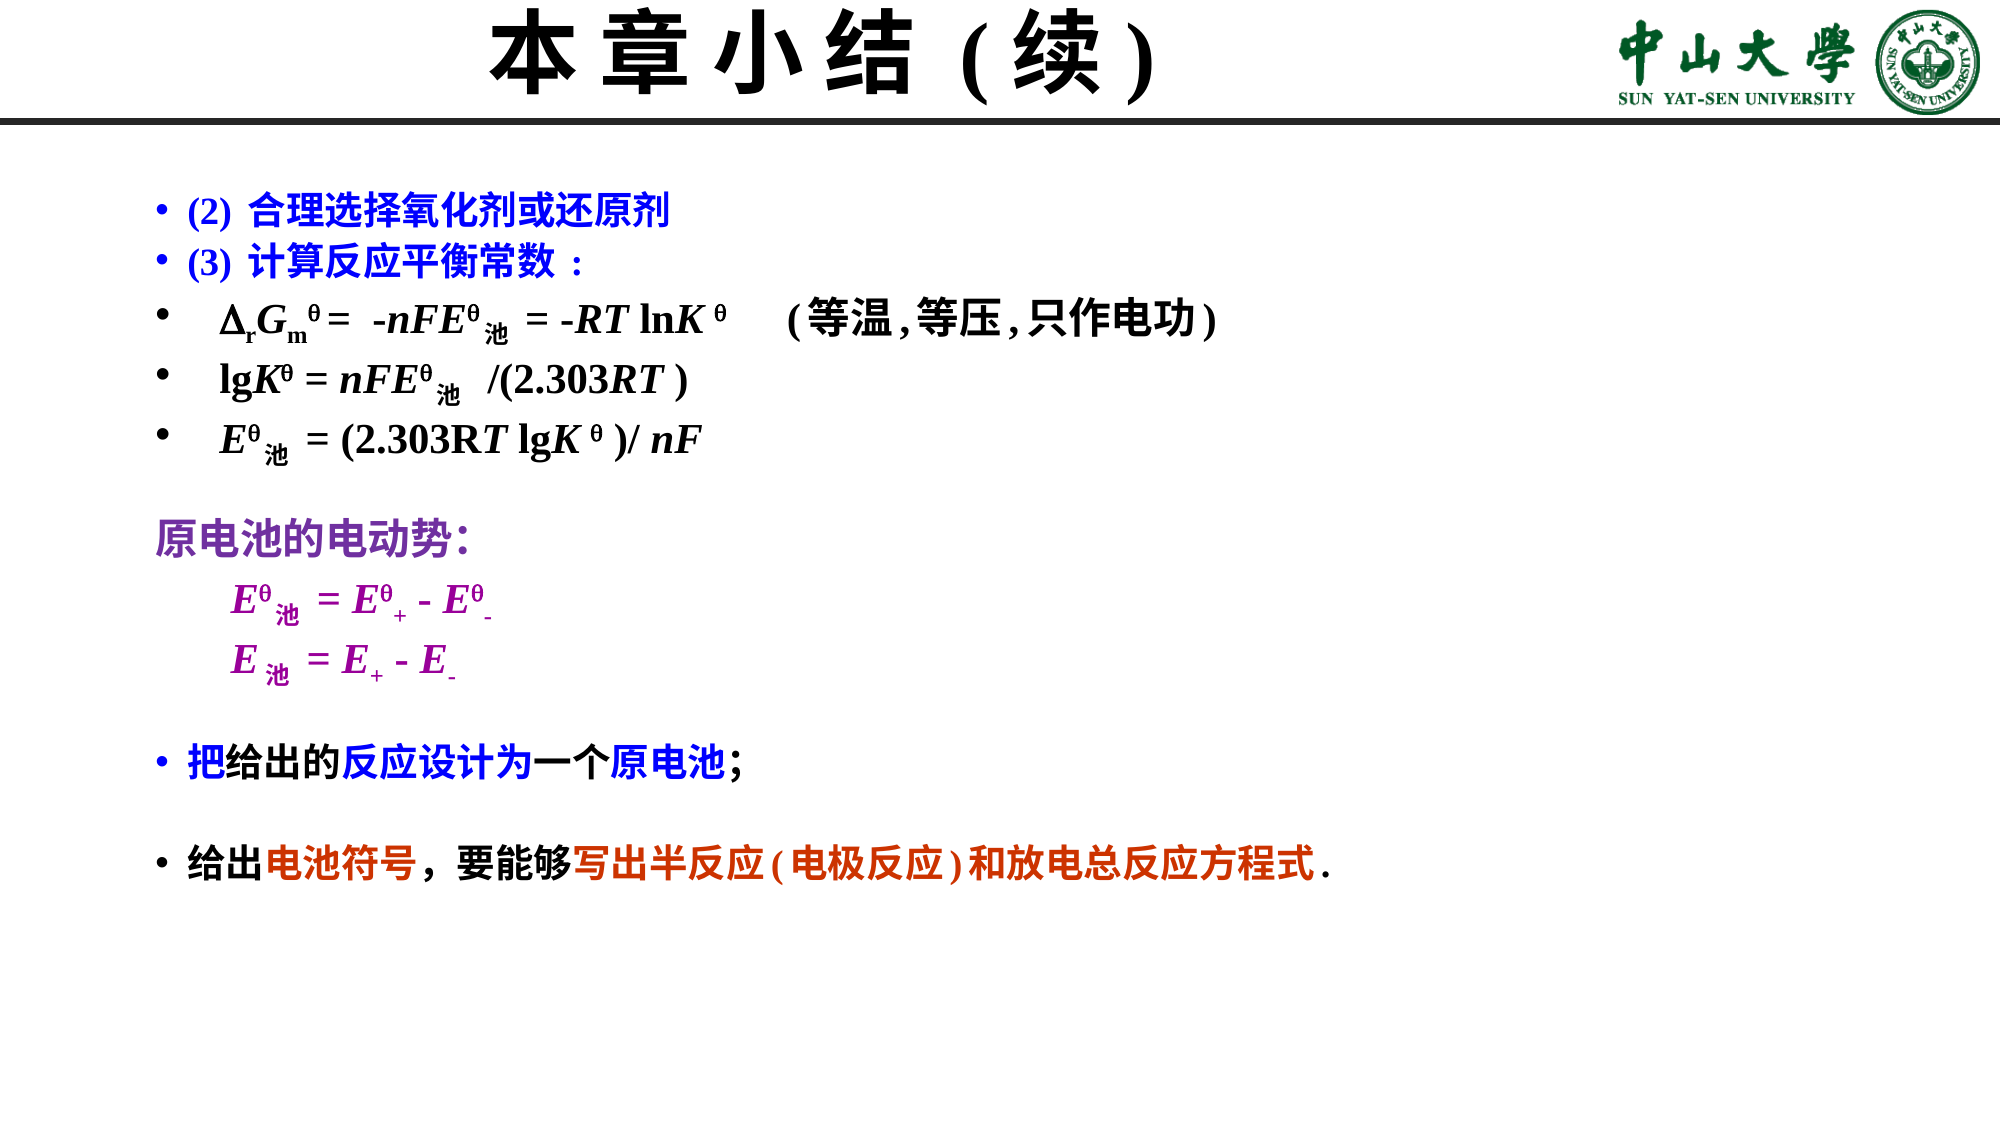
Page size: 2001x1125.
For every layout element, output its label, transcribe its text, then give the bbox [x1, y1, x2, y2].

picture [1597, 125, 2000, 129]
picture [1597, 0, 2000, 118]
title 本 章 小 结 (续) [472, 0, 1504, 114]
list (2) 合理选择氧化剂或还原剂 (3) 计算反应平衡常数 : rGm = -nFE池 = -RT lnK  (等温,等压,只作电功) lgK = nFE池 /(2.303RT ) E池 = (2.303RT lgK  )/ nF 原电池的电动势： E池 = E+ - E- E池 = E+ - E- 把给出的反应设计为一个原电池； 给出电池符号，要能够写出半反应(电极反应)和放电总反应方程式. [140, 187, 1866, 902]
